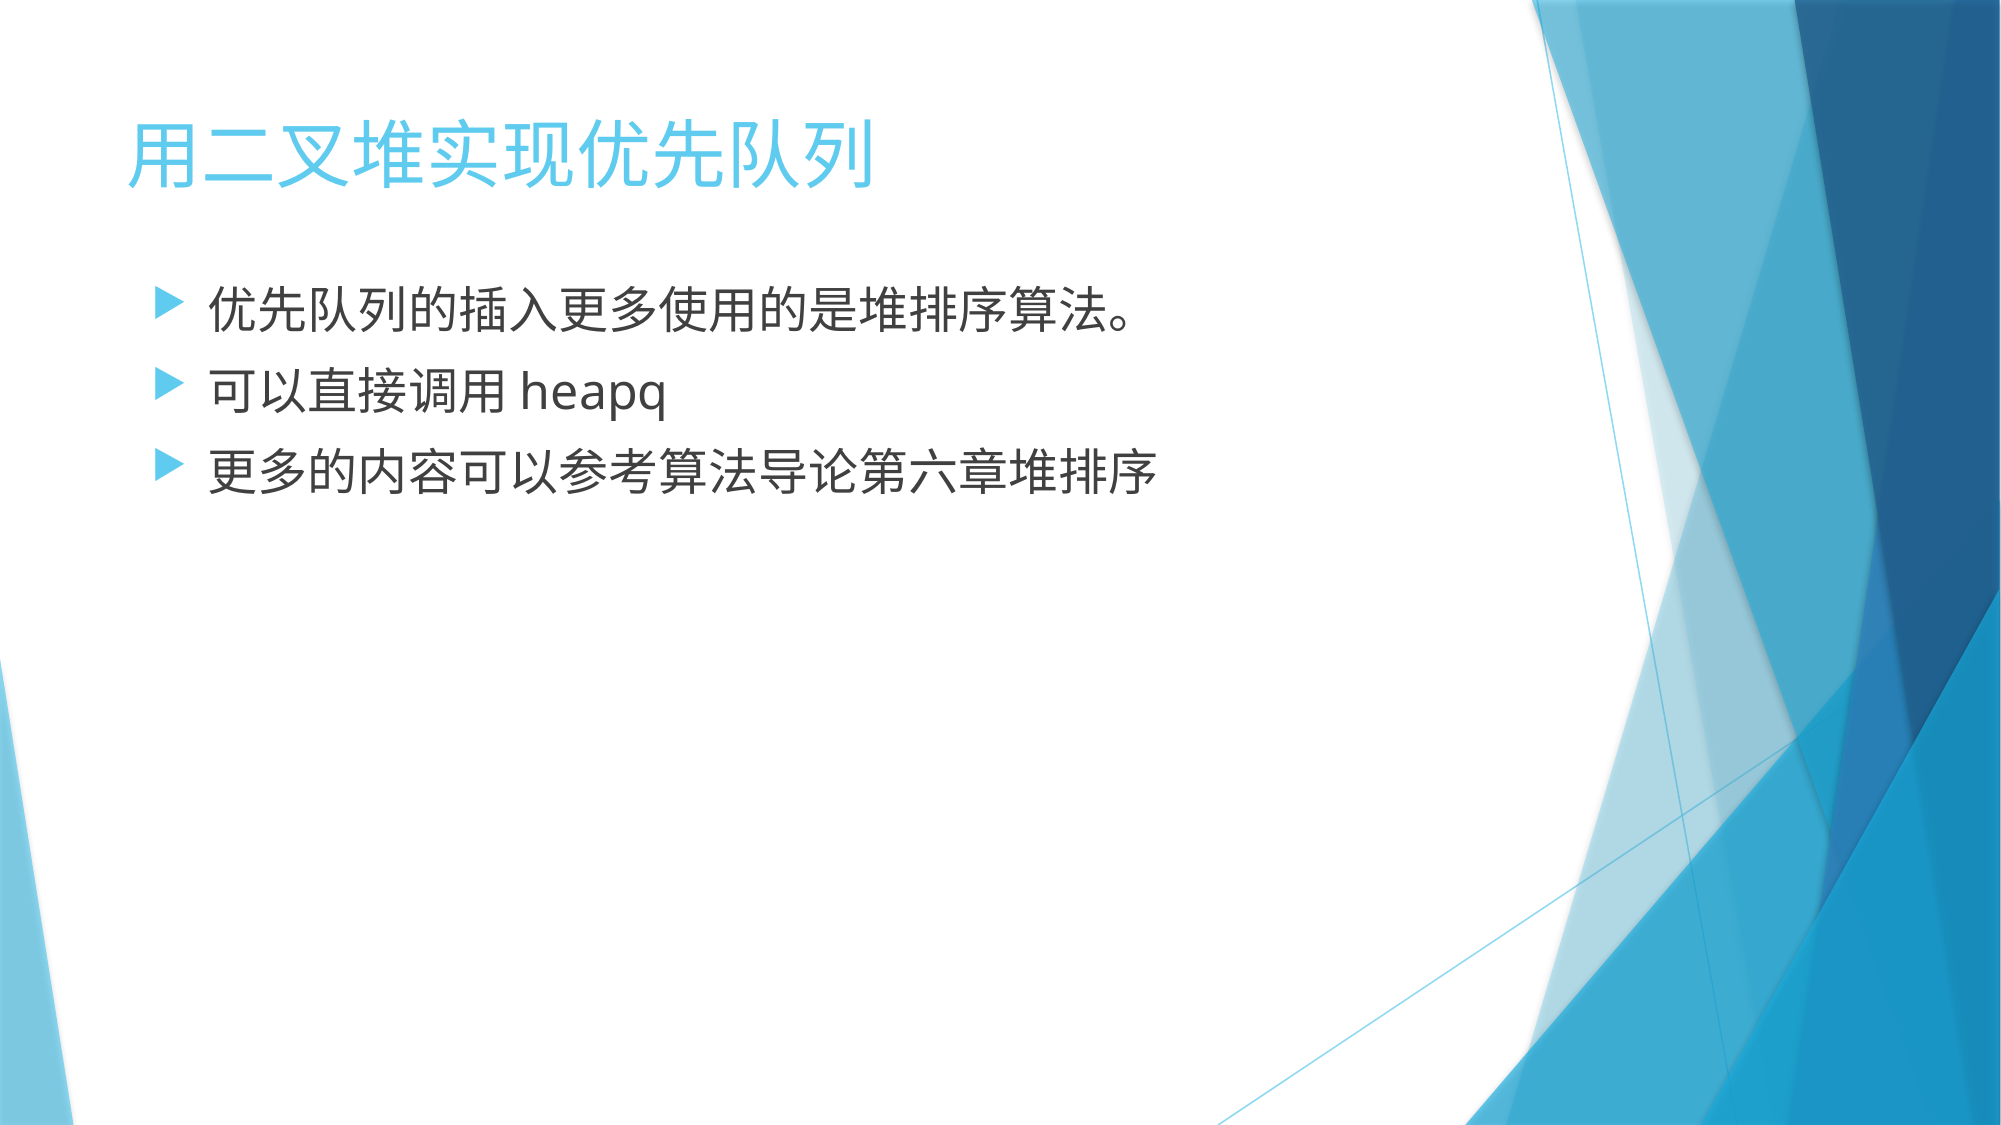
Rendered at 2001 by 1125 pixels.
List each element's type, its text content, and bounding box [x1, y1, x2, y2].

list 优先队列的插入更多使用的是堆排序算法。 可以直接调用heapq 更多的内容可以参考算法导论第六章堆排序 [136, 270, 1210, 908]
title 用二叉堆实现优先队列 [111, 99, 1522, 317]
